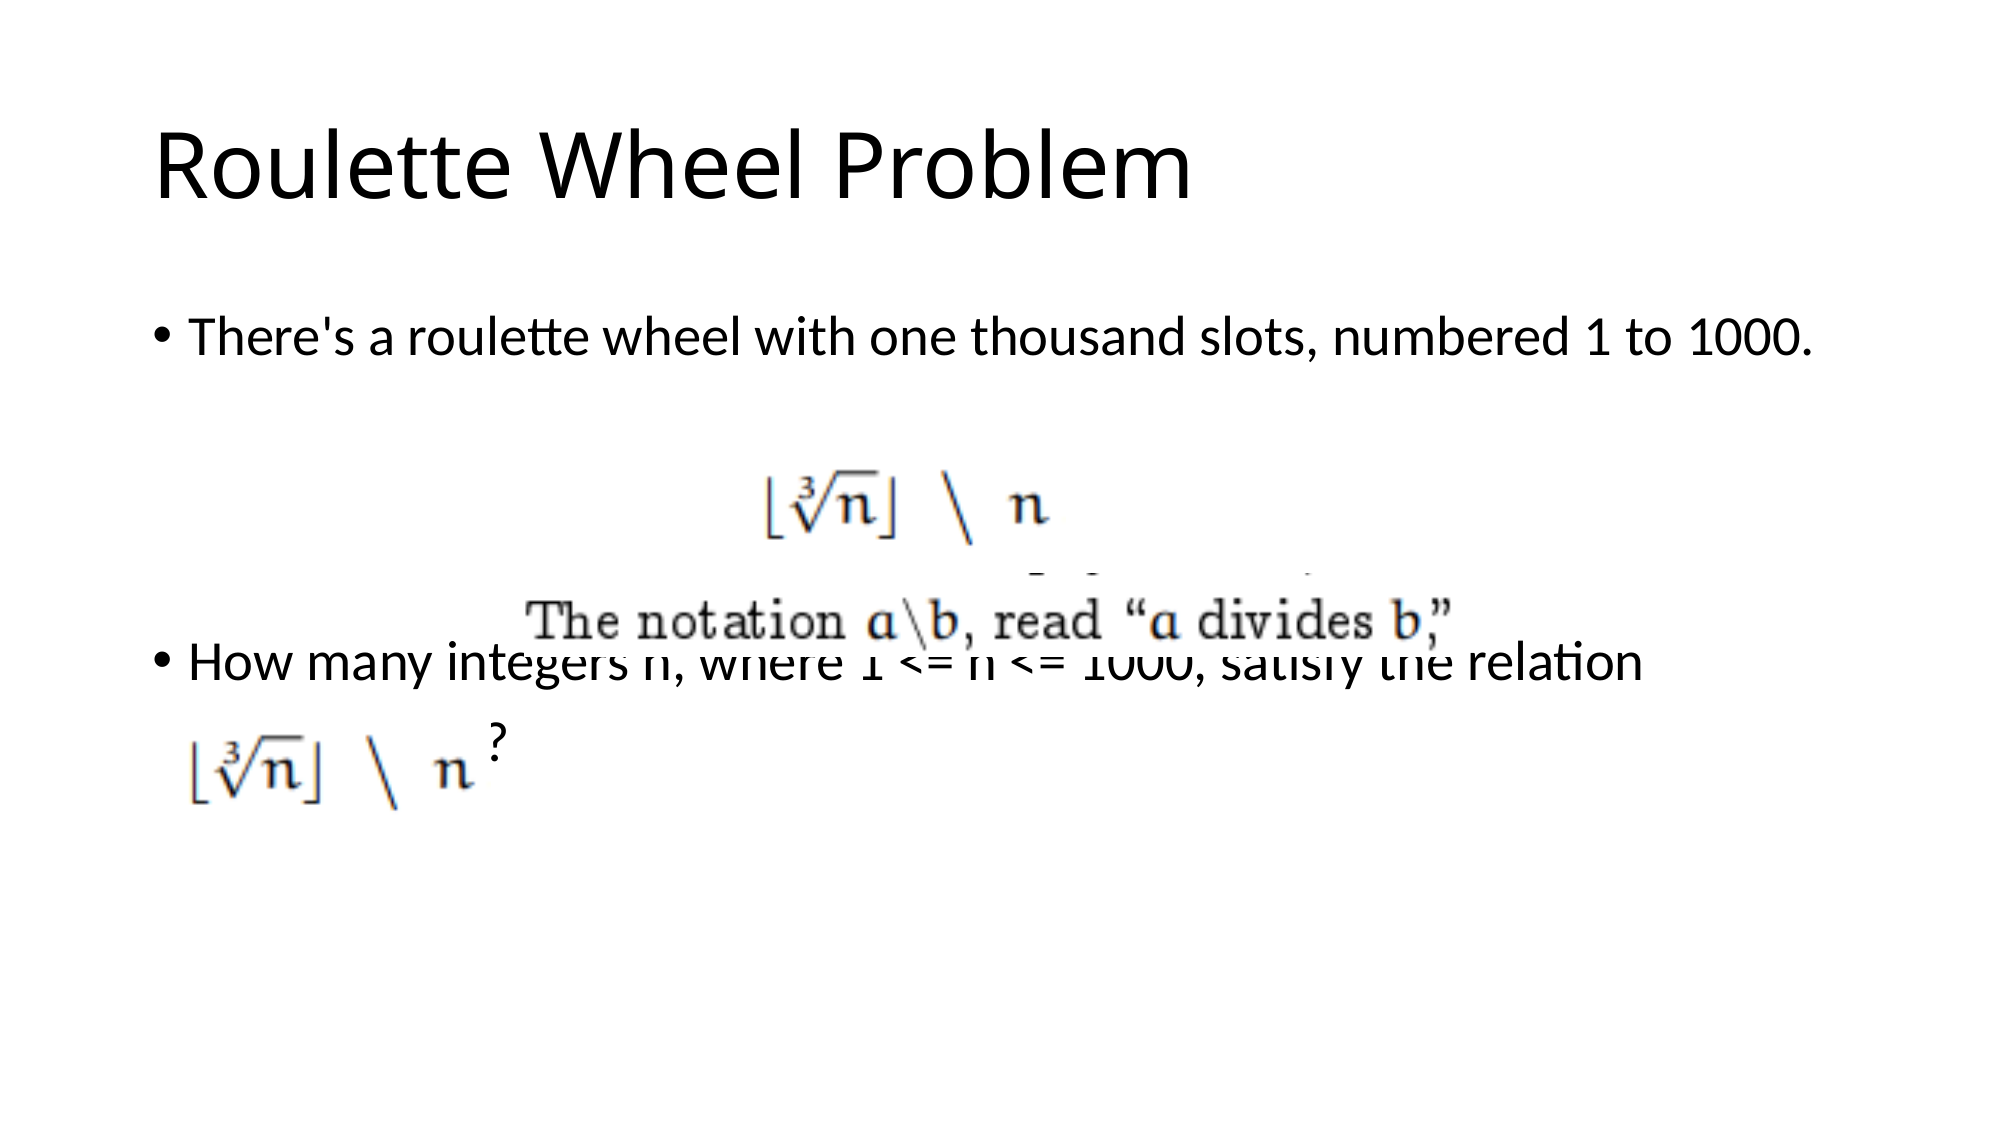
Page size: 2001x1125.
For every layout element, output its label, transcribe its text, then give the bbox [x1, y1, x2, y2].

picture [524, 456, 1462, 657]
list There's a roulette wheel with one thousand slots, numbered 1 to 1000. How many integers n, where 1 <= n <= 1000, satisfy the relation ? [137, 299, 1863, 1014]
picture [166, 721, 491, 839]
title Roulette Wheel Problem [137, 59, 1863, 278]
